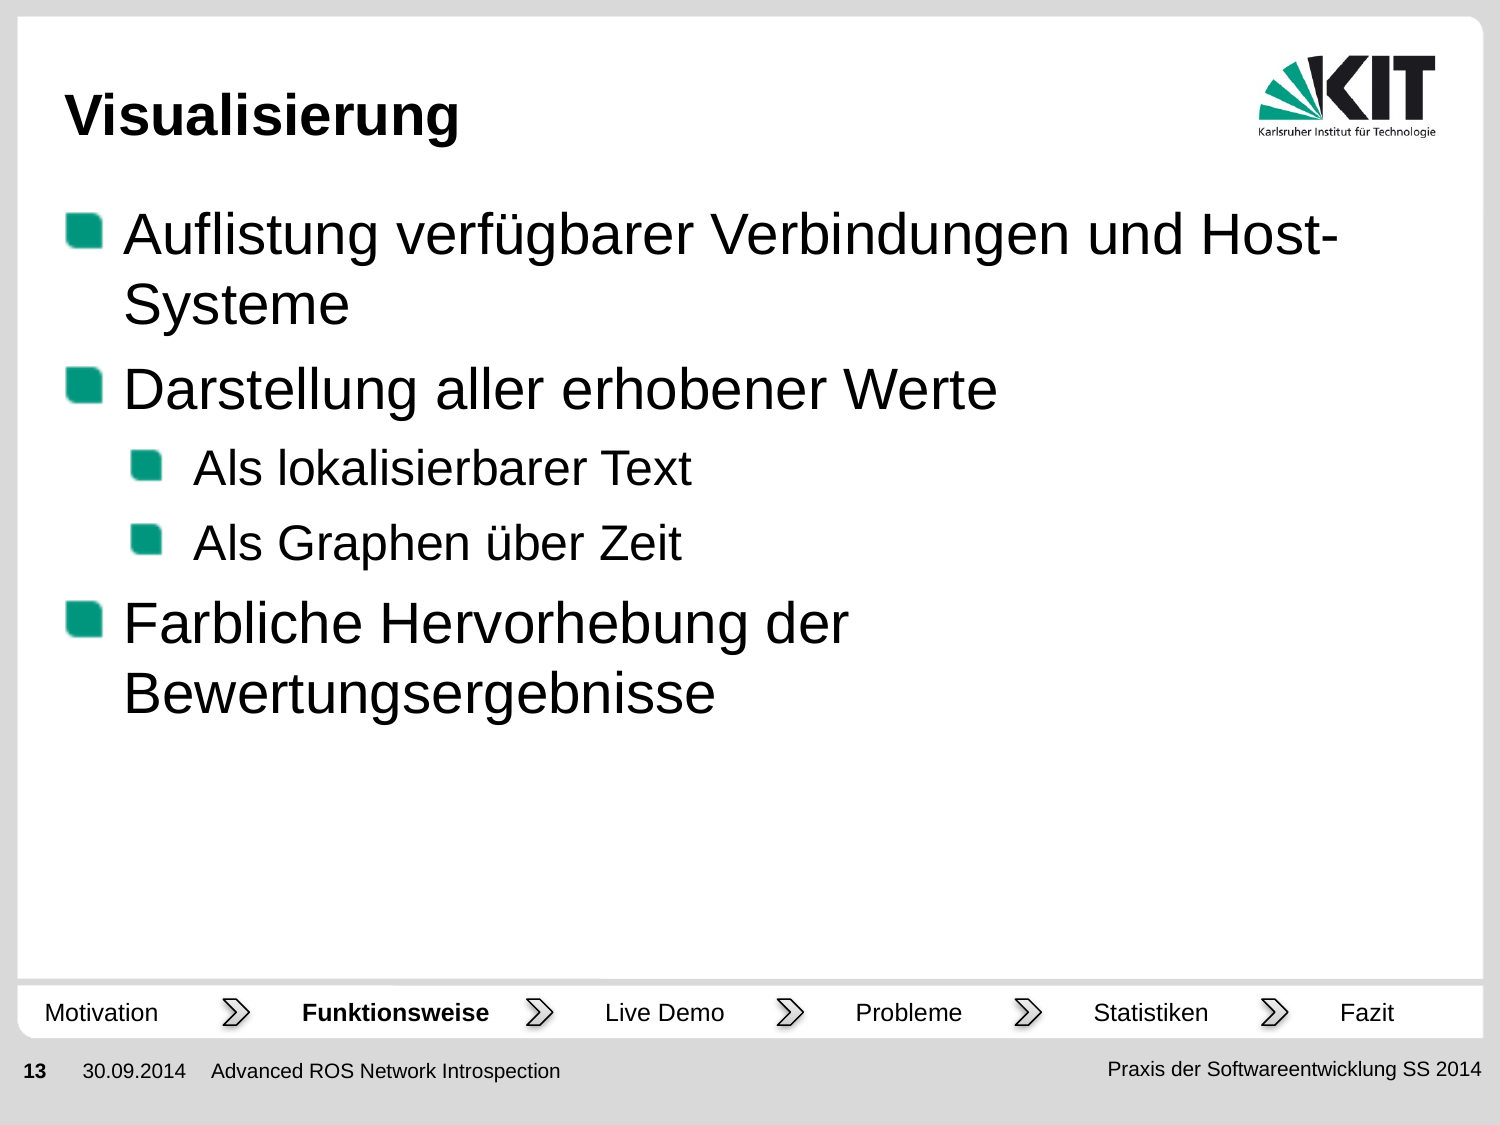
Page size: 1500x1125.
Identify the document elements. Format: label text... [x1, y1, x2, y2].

picture [0, 0, 1500, 1125]
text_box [3, 981, 1493, 1036]
title Visualisierung [63, 54, 1199, 148]
list Auflistung verfügbarer Verbindungen und Host-Systeme Darstellung aller erhobener Werte Als lokalisierbarer Text Als Graphen über Zeit Farbliche Hervorhebung der Bewertungsergebnisse [64, 196, 1436, 976]
footer Advanced ROS Network Introspection [211, 1056, 957, 1117]
